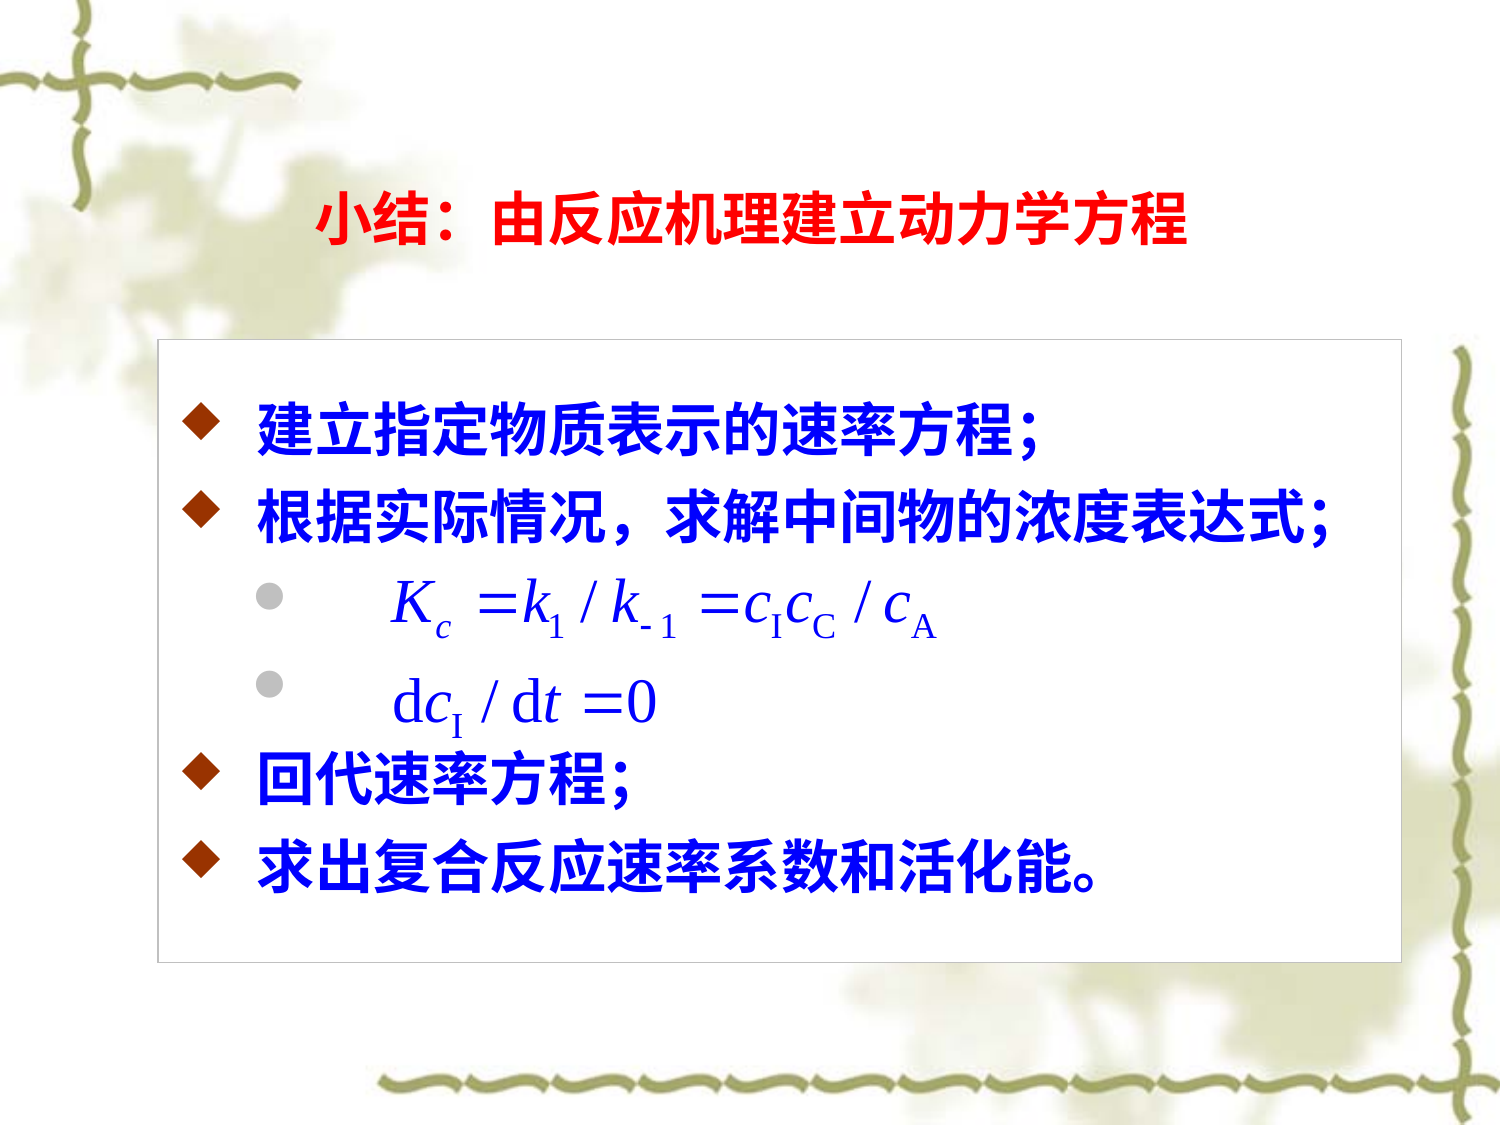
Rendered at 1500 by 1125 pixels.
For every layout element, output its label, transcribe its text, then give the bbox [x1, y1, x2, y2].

picture [0, 0, 1500, 1125]
text_box 小结：由反应机理建立动力学方程 [299, 174, 1234, 260]
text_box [157, 339, 1402, 963]
